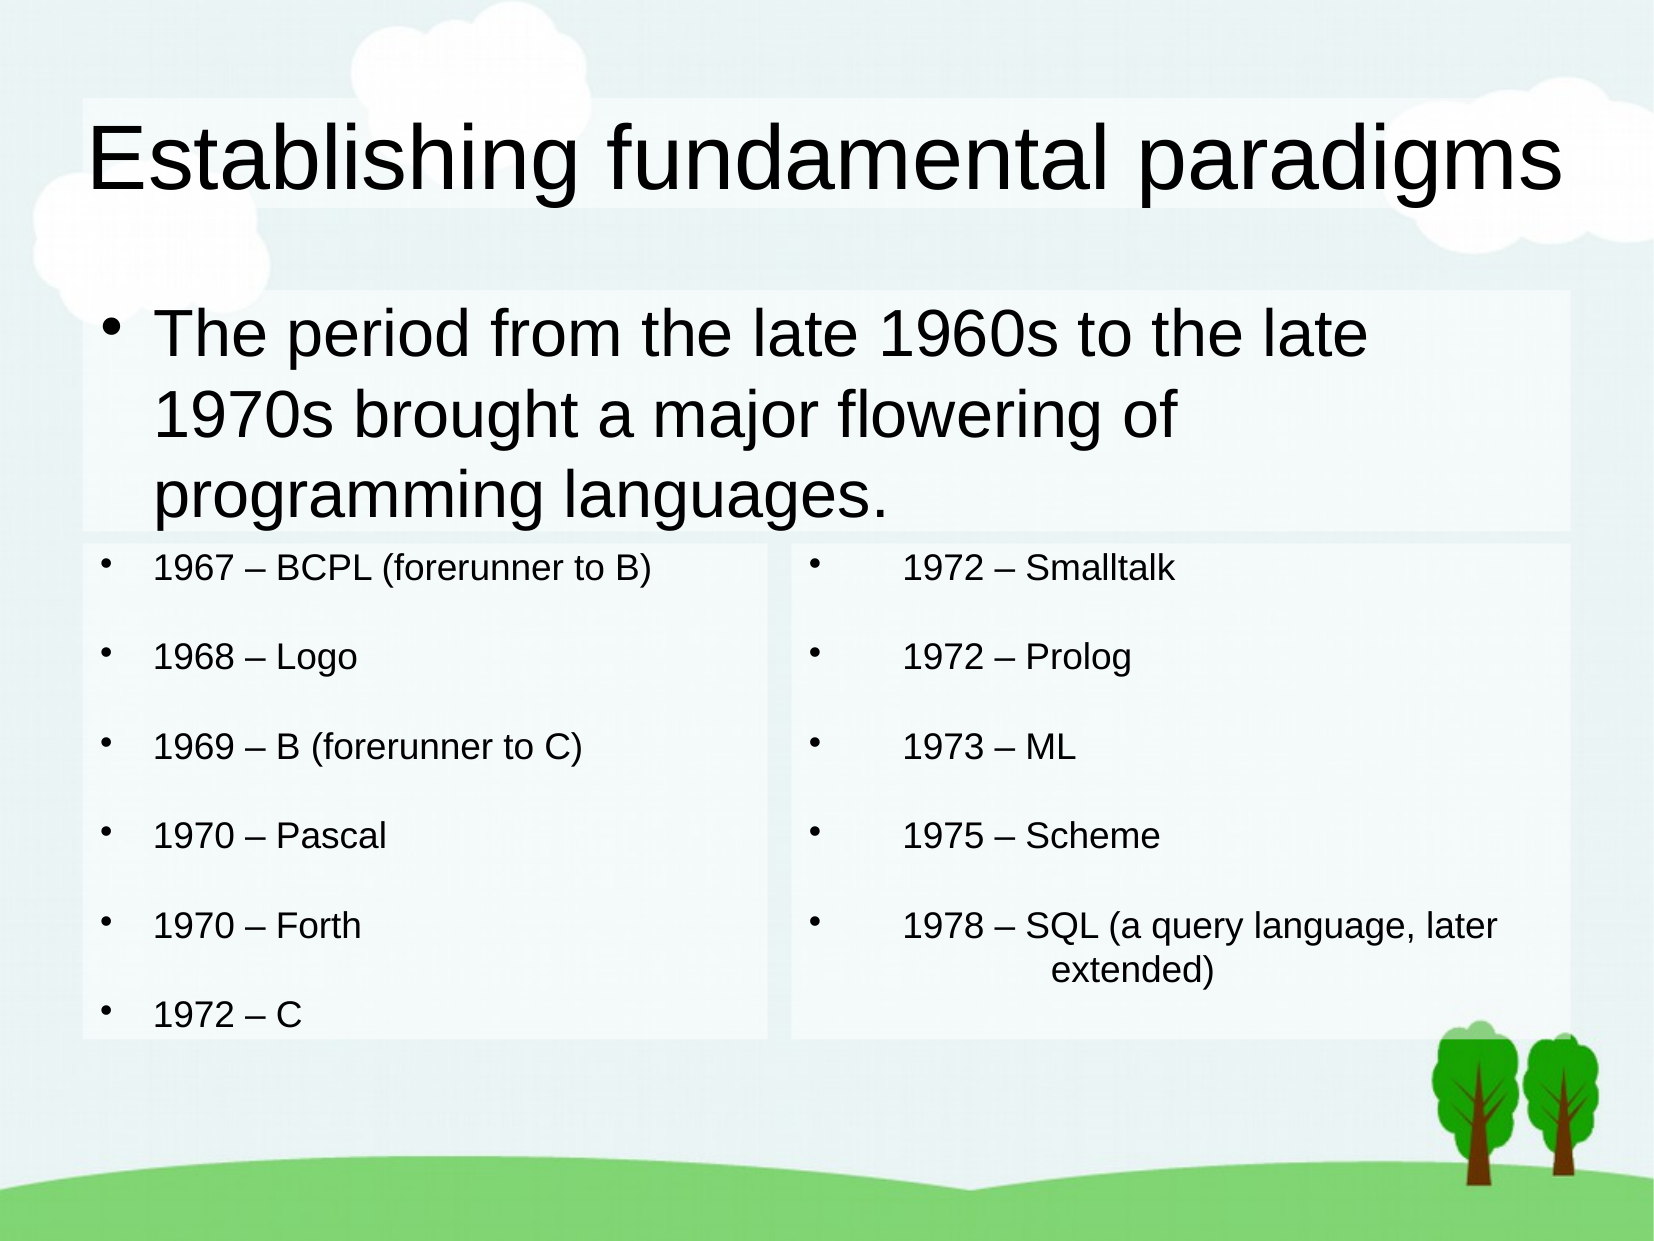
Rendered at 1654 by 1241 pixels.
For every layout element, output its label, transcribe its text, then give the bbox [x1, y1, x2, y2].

text_box Establishing fundamental paradigms [82, 97, 1571, 208]
text_box 1972 – Smalltalk 1972 – Prolog 1973 – ML 1975 – Scheme 1978 – SQL (a query language, later extended) [791, 543, 1571, 1040]
picture [0, 0, 1654, 1241]
text_box 1967 – BCPL (forerunner to B) 1968 – Logo 1969 – B (forerunner to C) 1970 – Pascal 1970 – Forth 1972 – C [82, 543, 768, 1040]
text_box The period from the late 1960s to the late 1970s brought a major flowering of programming languages. [82, 290, 1571, 532]
